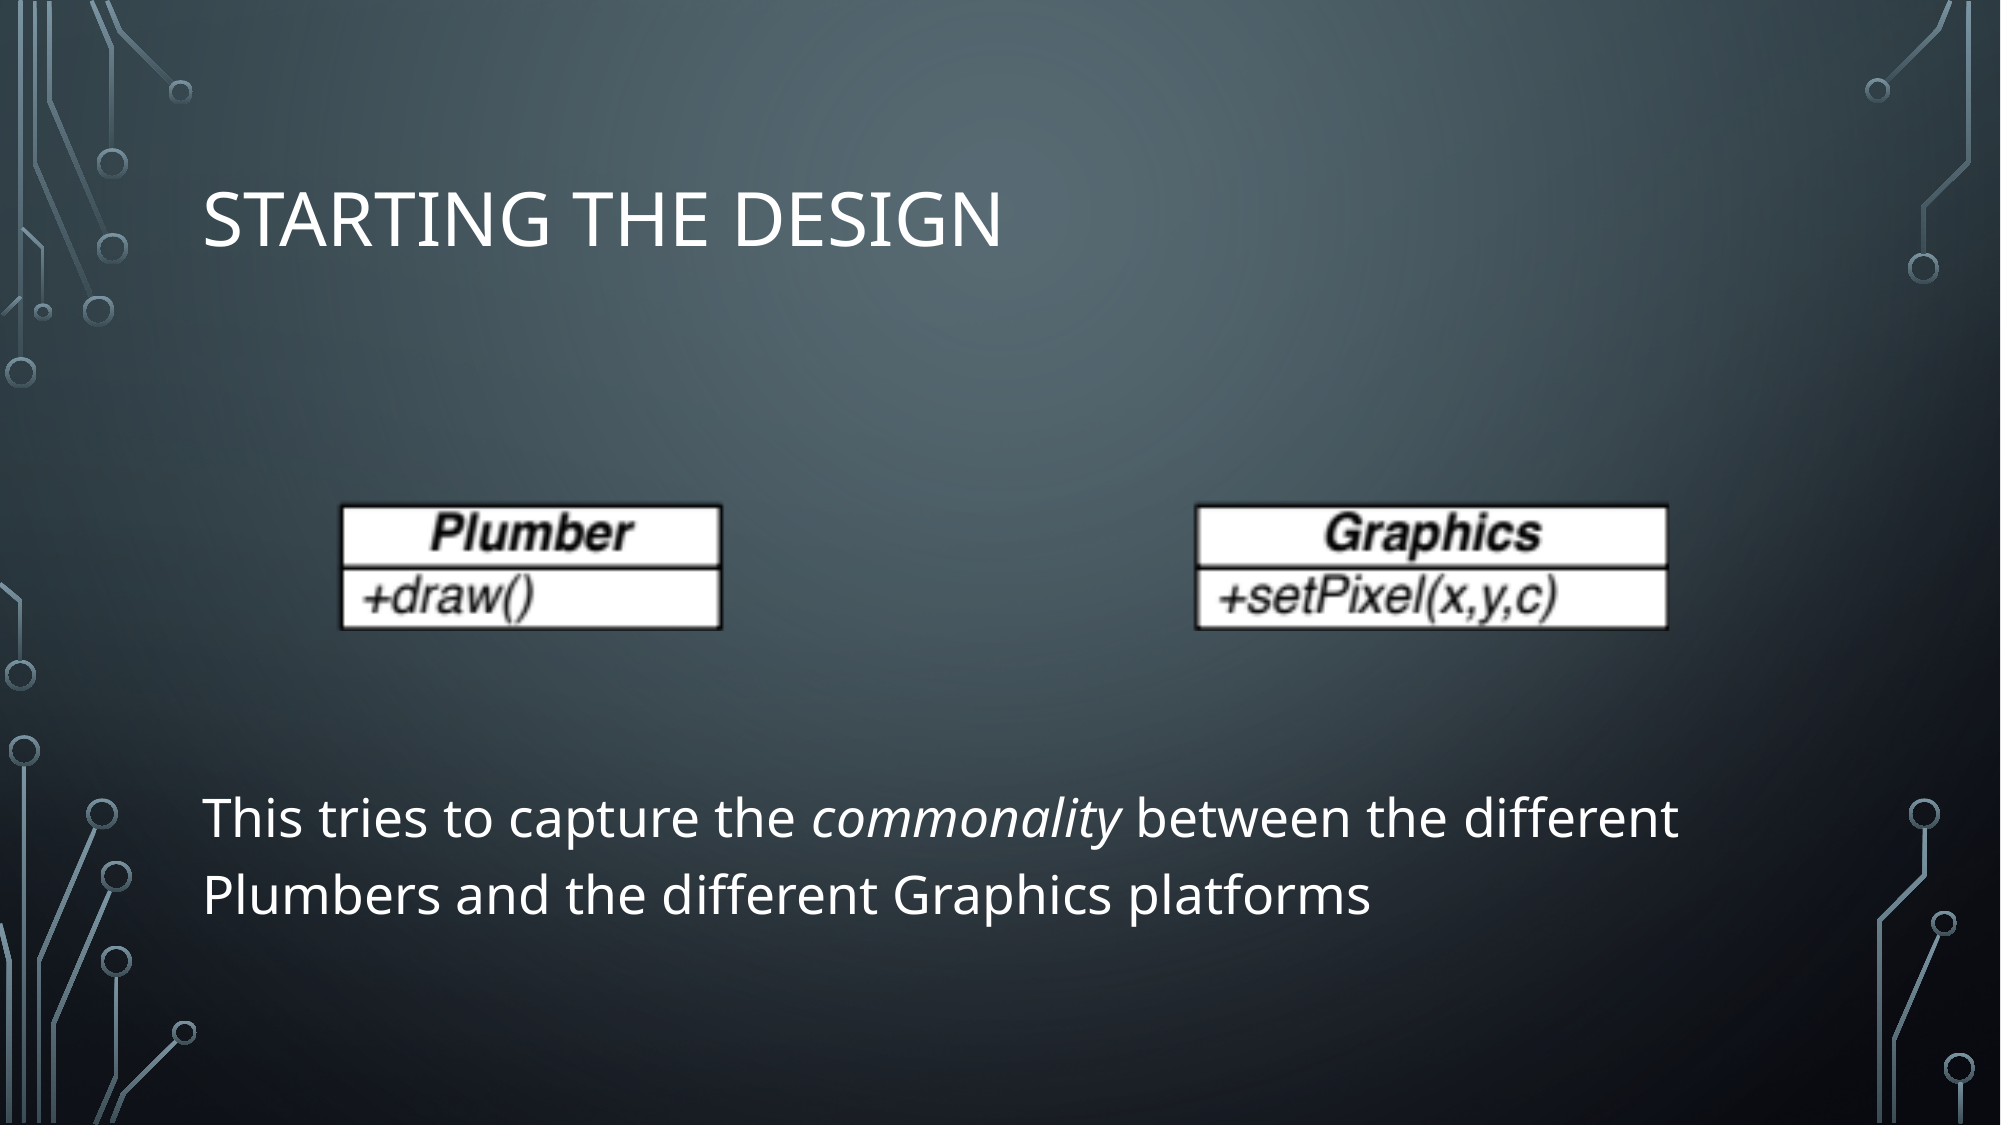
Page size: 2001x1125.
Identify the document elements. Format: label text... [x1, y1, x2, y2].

title Starting the design [187, 101, 1813, 344]
list This tries to capture the commonality between the different Plumbers and the different Graphics platforms [187, 764, 1813, 936]
picture [332, 496, 1670, 631]
